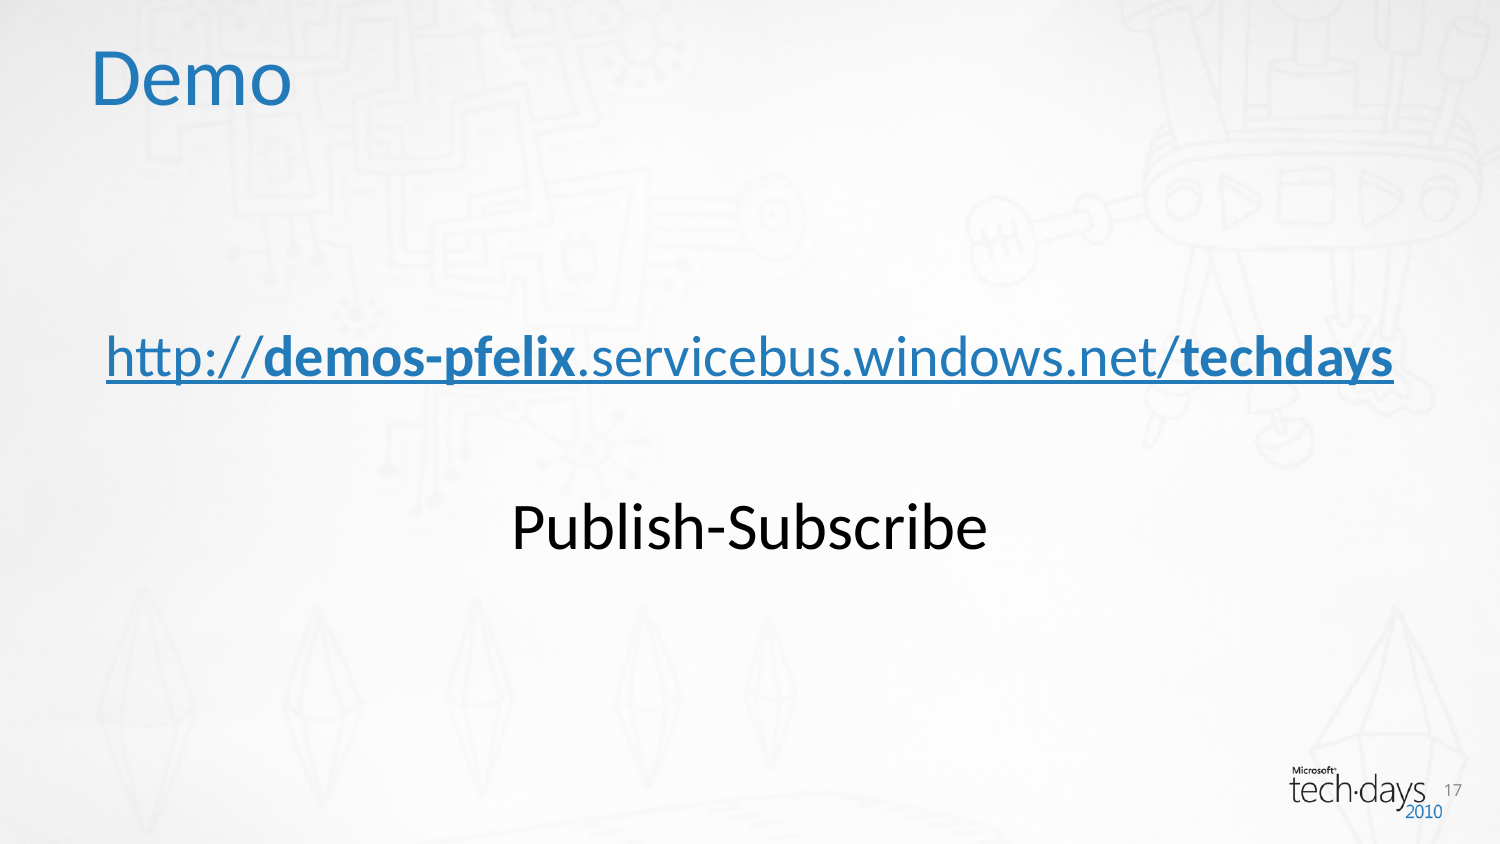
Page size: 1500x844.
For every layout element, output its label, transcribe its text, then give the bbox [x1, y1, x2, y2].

slide_number 17 [1406, 761, 1500, 821]
picture [1289, 761, 1442, 823]
title Demo [75, 0, 1425, 160]
list http://demos-pfelix.servicebus.windows.net/techdays Publish-Subscribe [75, 196, 1425, 754]
